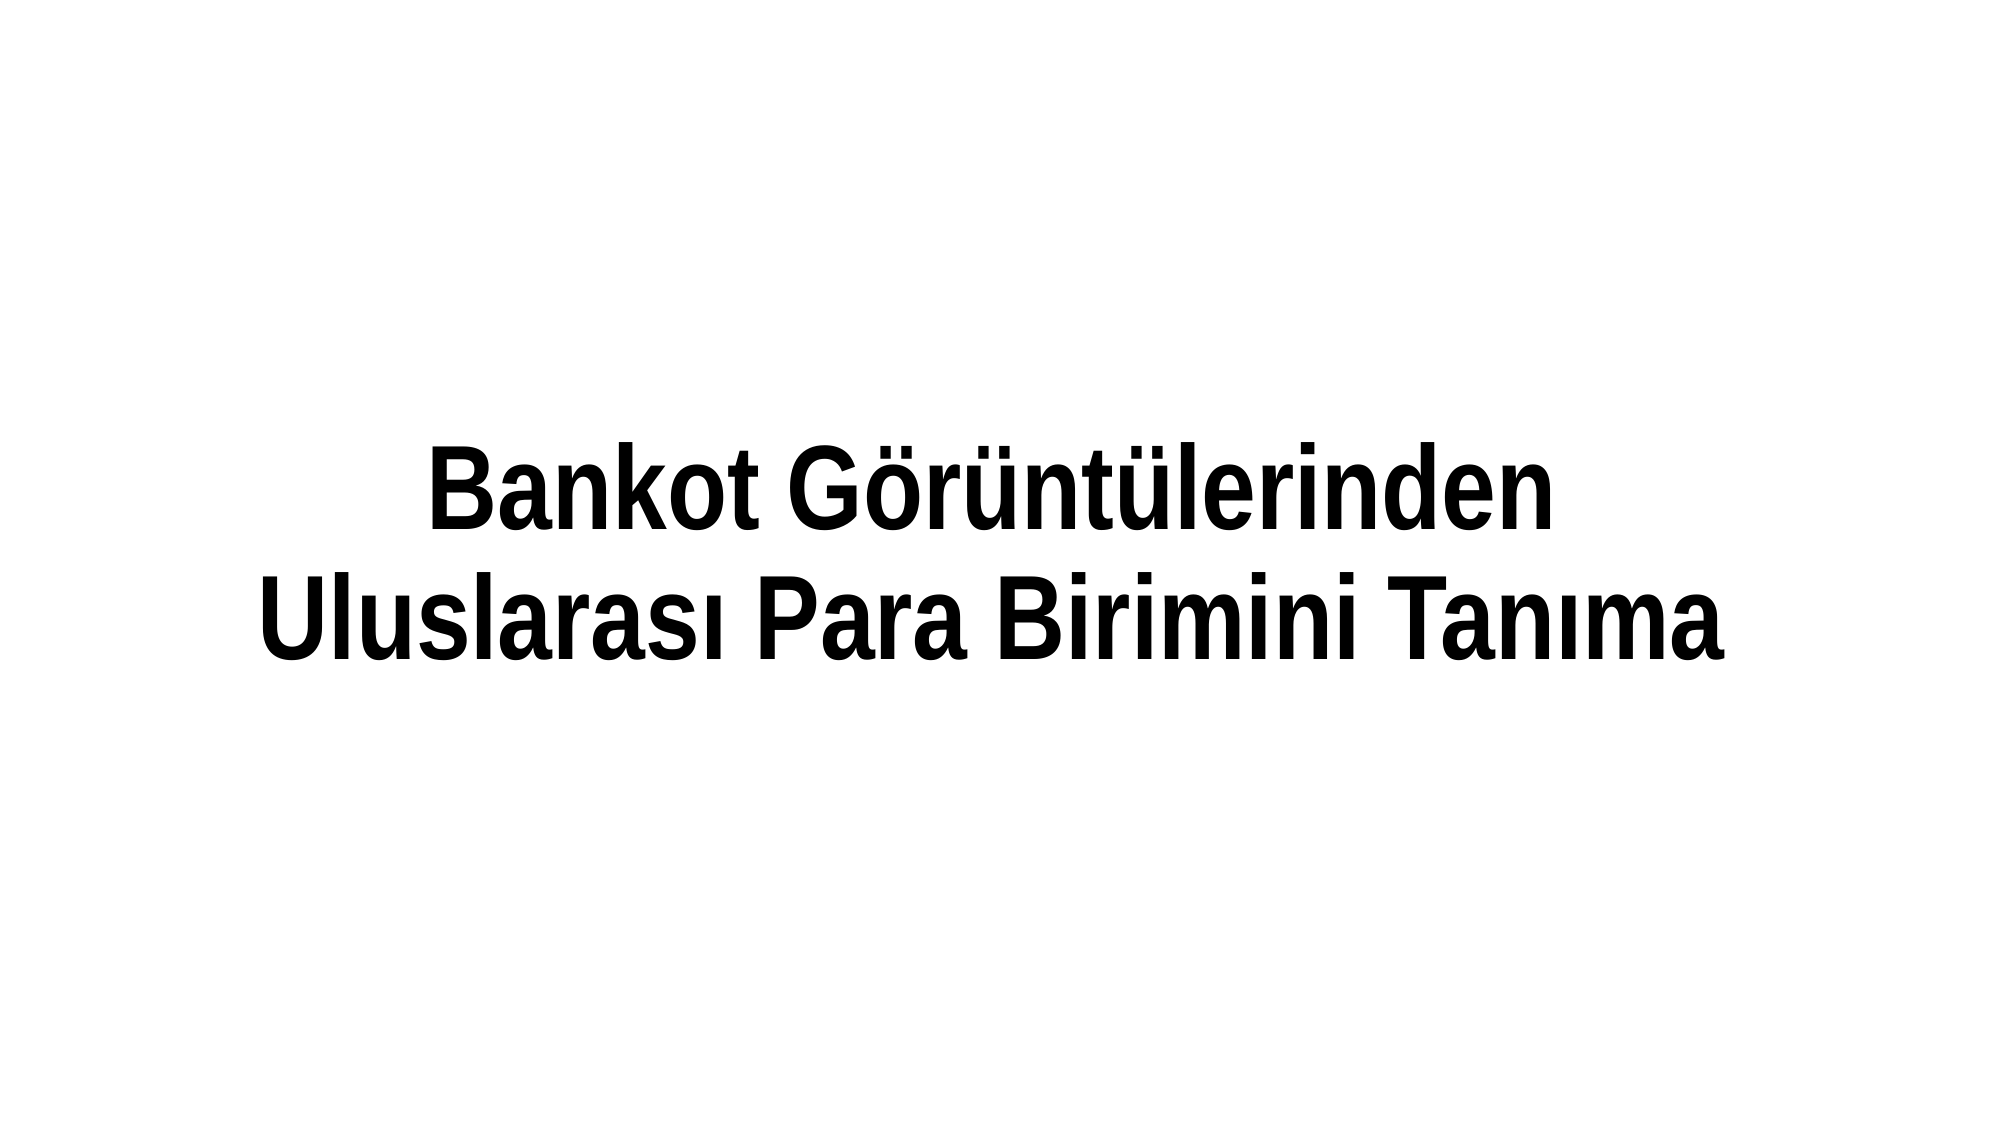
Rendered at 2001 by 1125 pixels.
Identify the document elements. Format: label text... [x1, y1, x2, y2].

title Bankot Görüntülerinden Uluslarası Para Birimini Tanıma [242, 301, 1743, 693]
